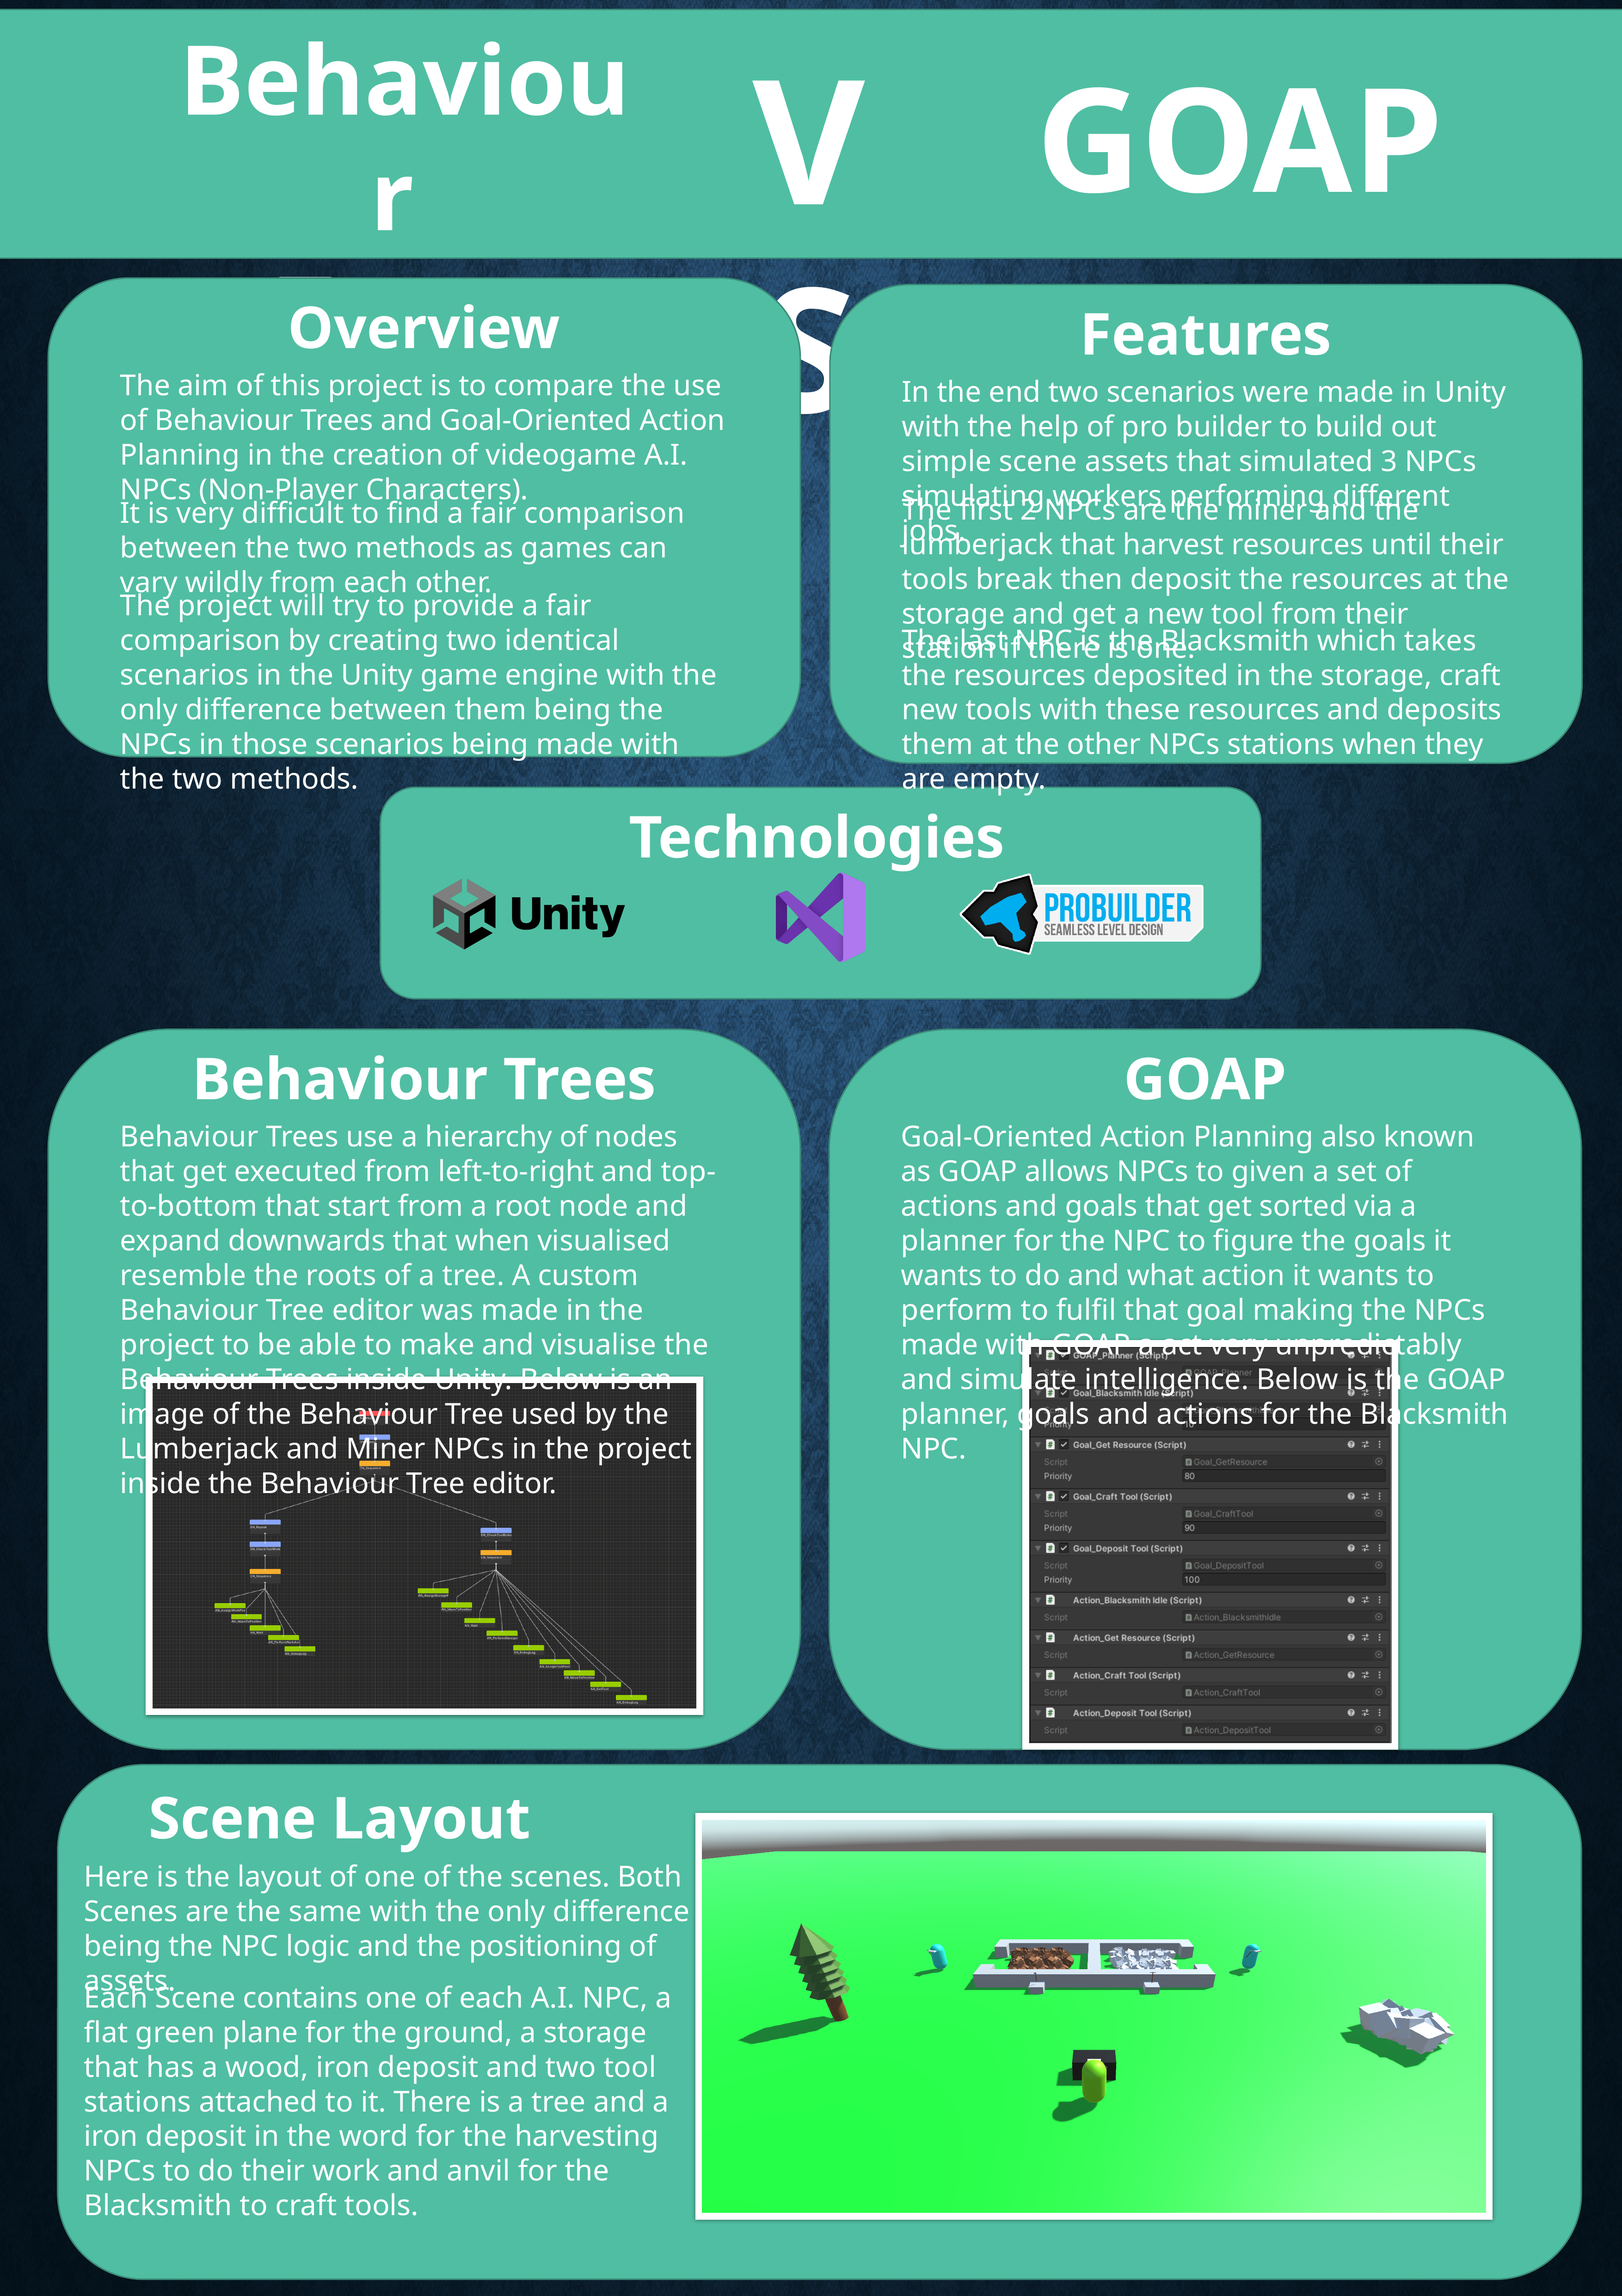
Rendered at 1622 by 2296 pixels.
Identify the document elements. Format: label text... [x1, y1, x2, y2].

text_box Here is the layout of one of the scenes. Both Scenes are the same with the only difference being the NPC logic and the positioning of assets. [77, 1854, 699, 1975]
picture [742, 868, 899, 967]
picture [426, 856, 633, 973]
text_box [47, 277, 801, 756]
text_box [829, 284, 1583, 763]
picture [1029, 1347, 1392, 1744]
picture [701, 1819, 1487, 2213]
text_box [47, 1042, 801, 1751]
text_box [1401, 1042, 1582, 1751]
text_box Behaviour Trees [166, 15, 643, 277]
text_box In the end two scenarios were made in Unity with the help of pro builder to build out simple scene assets that simulated 3 NPCs simulating workers performing different jobs. [895, 369, 1517, 487]
text_box [57, 1764, 1582, 2280]
text_box [828, 1042, 1020, 1751]
text_box It is very difficult to find a fair comparison between the two methods as games can vary wildly from each other. [113, 490, 736, 583]
text_box [121, 1029, 728, 1038]
text_box Behaviour Trees [113, 1038, 736, 1114]
text_box The last NPC is the Blacksmith which takes the resources deposited in the storage, craft new tools with these resources and deposits them at the other NPCs stations when they are empty. [895, 618, 1517, 798]
text_box [902, 1029, 1509, 1038]
text_box The first 2 NPCs are the miner and the lumberjack that harvest resources until their tools break then deposit the resources at the storage and get a new tool from their station if there is one. [895, 487, 1517, 618]
text_box Overview [113, 287, 736, 363]
text_box The aim of this project is to compare the use of Behaviour Trees and Goal-Oriented Action Planning in the creation of videogame A.I. NPCs (Non-Player Characters). [113, 363, 736, 490]
text_box [380, 786, 1262, 1000]
text_box Each Scene contains one of each A.I. NPC, a flat green plane for the ground, a storage that has a wood, iron deposit and two tool stations attached to it. There is a tree and a iron deposit in the word for the harvesting NPCs to do their work and anvil for the Blacksmith to craft tools. [77, 1975, 700, 2225]
text_box The project will try to provide a fair comparison by creating two identical scenarios in the Unity game engine with the only difference between them being the NPCs in those scenarios being made with the two methods. [113, 583, 736, 798]
text_box Goal-Oriented Action Planning also known as GOAP allows NPCs to given a set of actions and goals that get sorted via a planner for the NPC to figure the goals it wants to do and what action it wants to perform to fulfil that goal making the NPCs made with GOAP a act very unpredictably and simulate intelligence. Below is the GOAP planner, goals and actions for the Blacksmith NPC. [894, 1114, 1517, 1468]
text_box Behaviour Trees use a hierarchy of nodes that get executed from left-to-right and top-to-bottom that start from a root node and expand downwards that when visualised resemble the roots of a tree. A custom Behaviour Tree editor was made in the project to be able to make and visualise the Behaviour Trees inside Unity. Below is an image of the Behaviour Tree used by the Lumberjack and Miner NPCs in the project inside the Behaviour Tree editor. [113, 1114, 736, 1503]
text_box GOAP [894, 1038, 1517, 1114]
text_box Scene Layout [29, 1777, 651, 1854]
text_box VS [698, 28, 920, 451]
text_box Features [895, 294, 1517, 369]
text_box [0, 9, 1622, 259]
text_box Technologies [506, 796, 1128, 873]
picture [152, 1383, 697, 1709]
text_box GOAP [1024, 44, 1456, 225]
picture [958, 872, 1206, 956]
